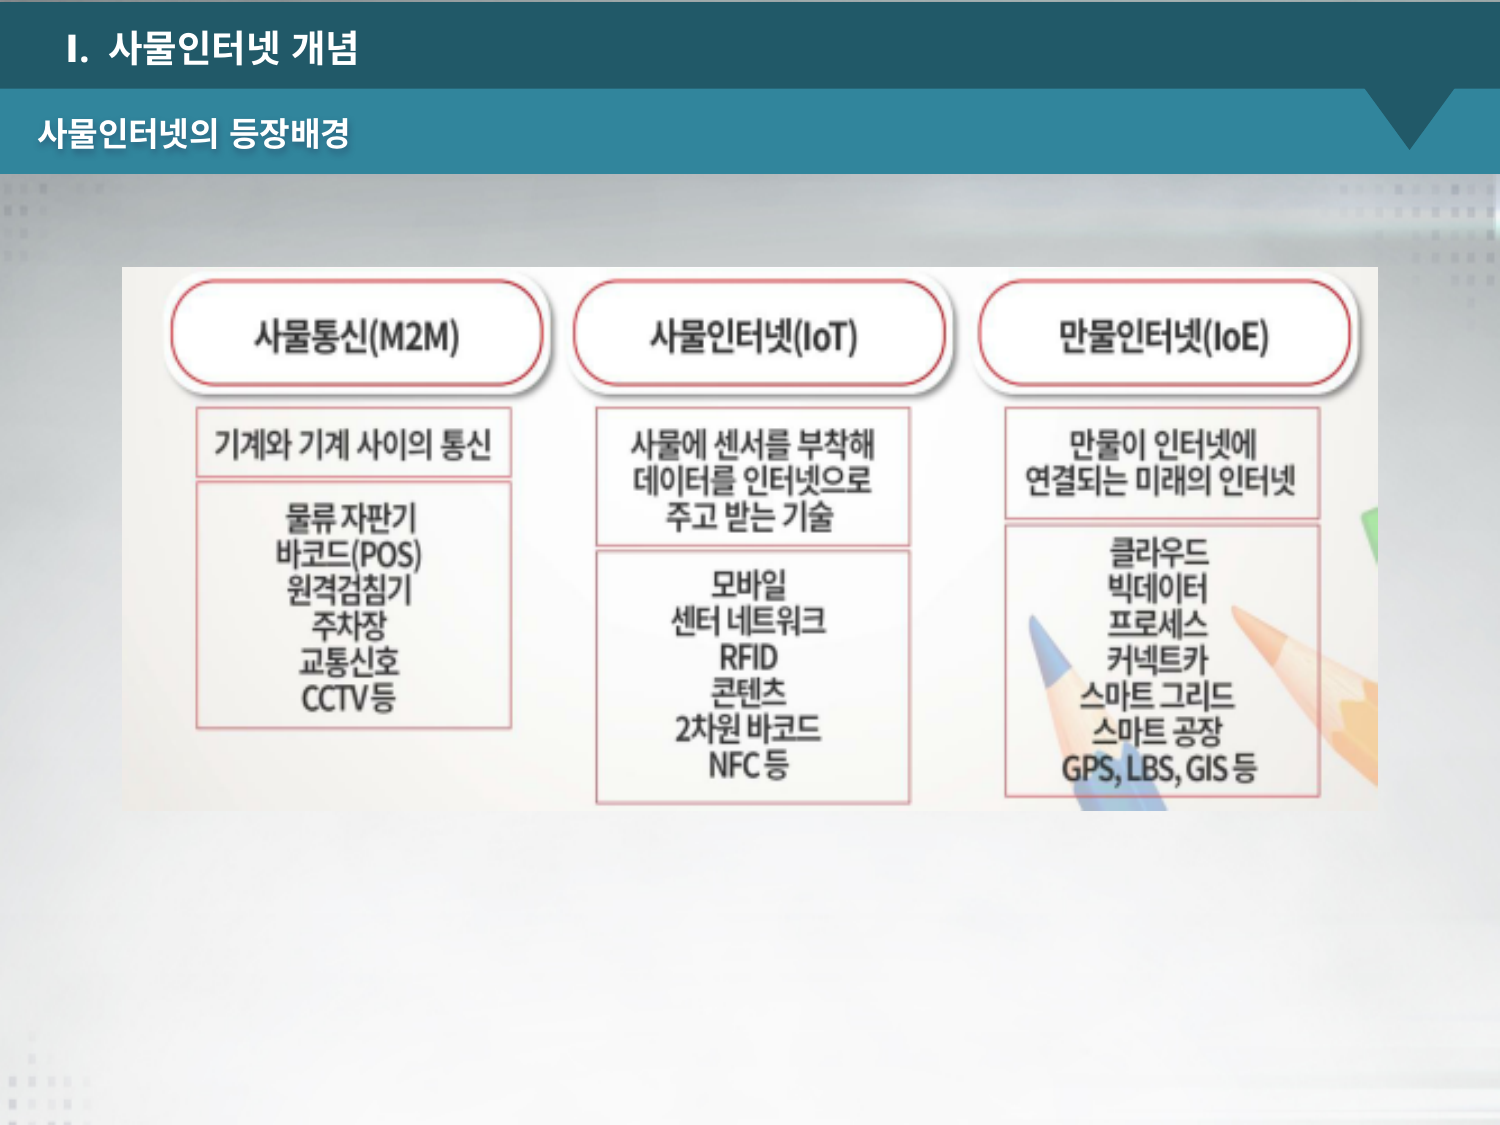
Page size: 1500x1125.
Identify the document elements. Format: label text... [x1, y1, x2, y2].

title 사물인터넷의 등장배경 [17, 93, 1357, 166]
picture [0, 174, 1500, 1125]
text_box Ⅰ. 사물인터넷 개념 [50, 17, 376, 78]
